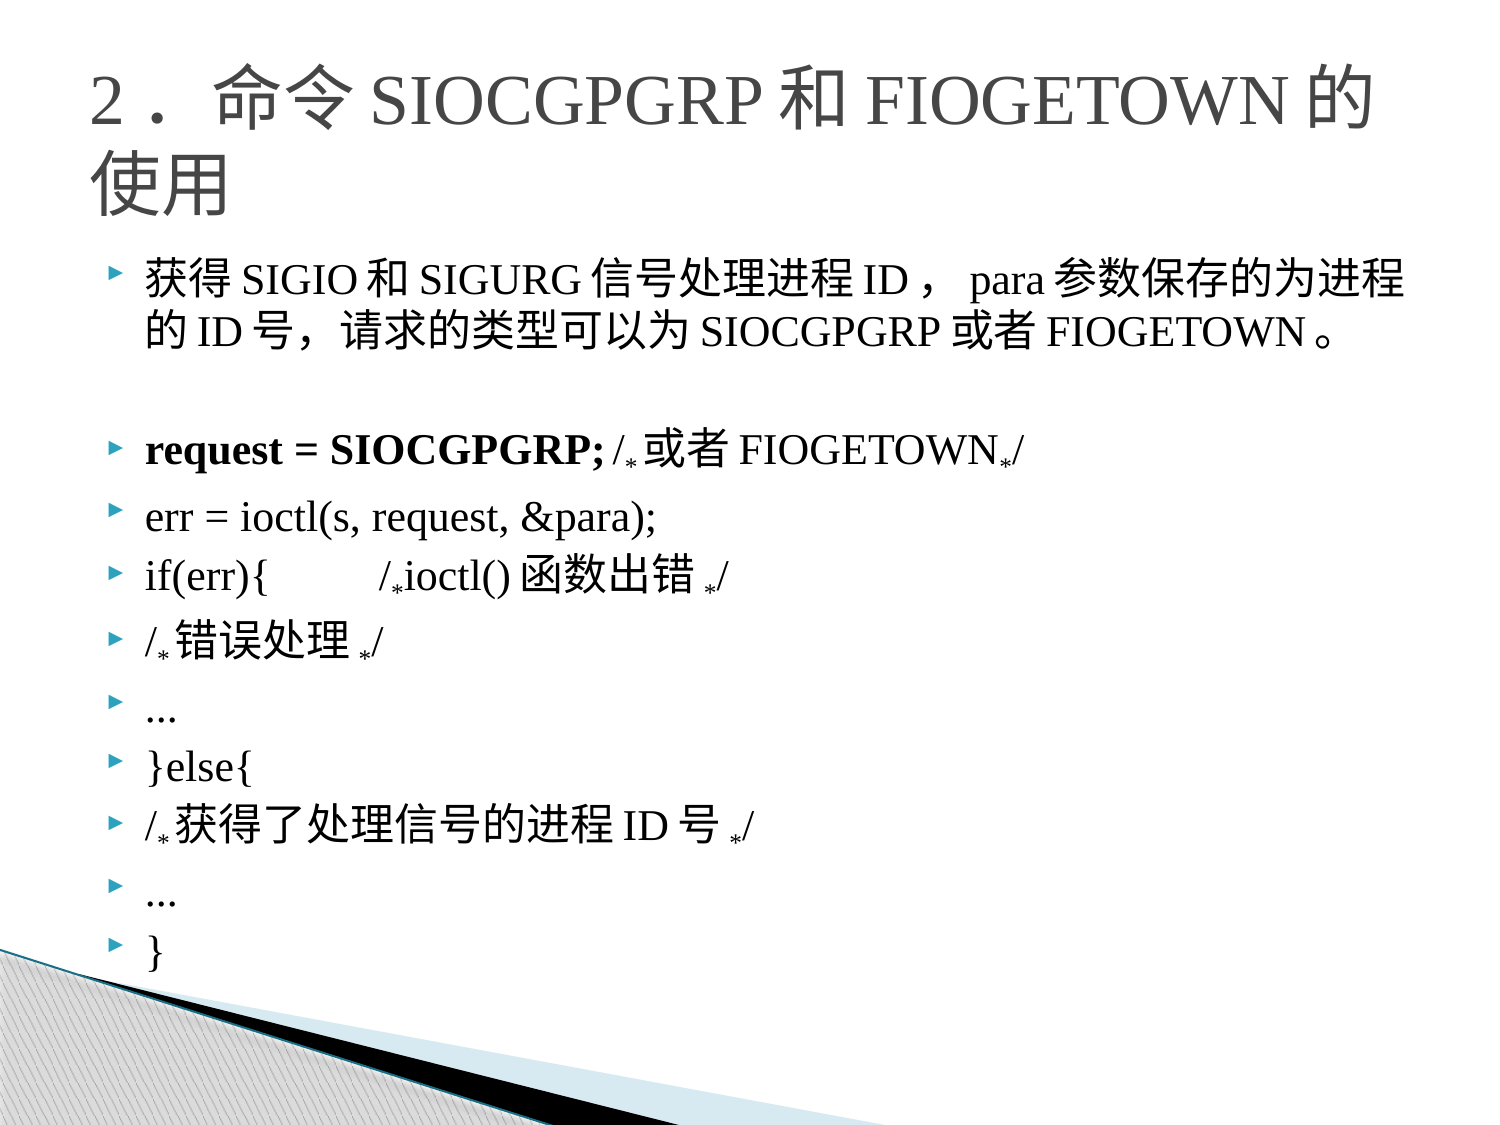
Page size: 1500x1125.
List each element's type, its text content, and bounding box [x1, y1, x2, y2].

list 获得SIGIO和SIGURG信号处理进程ID，para参数保存的为进程的ID号，请求的类型可以为SIOCGPGRP或者FIOGETOWN。 request = SIOCGPGRP; /*或者FIOGETOWN*/ err = ioctl(s, request, &para); if(err){ /*ioctl()函数出错*/ /*错误处理*/ ... }else{ /*获得了处理信号的进程ID号*/ ... } [75, 243, 1425, 986]
title 2．命令SIOCGPGRP和FIOGETOWN的使用 [75, 45, 1425, 233]
